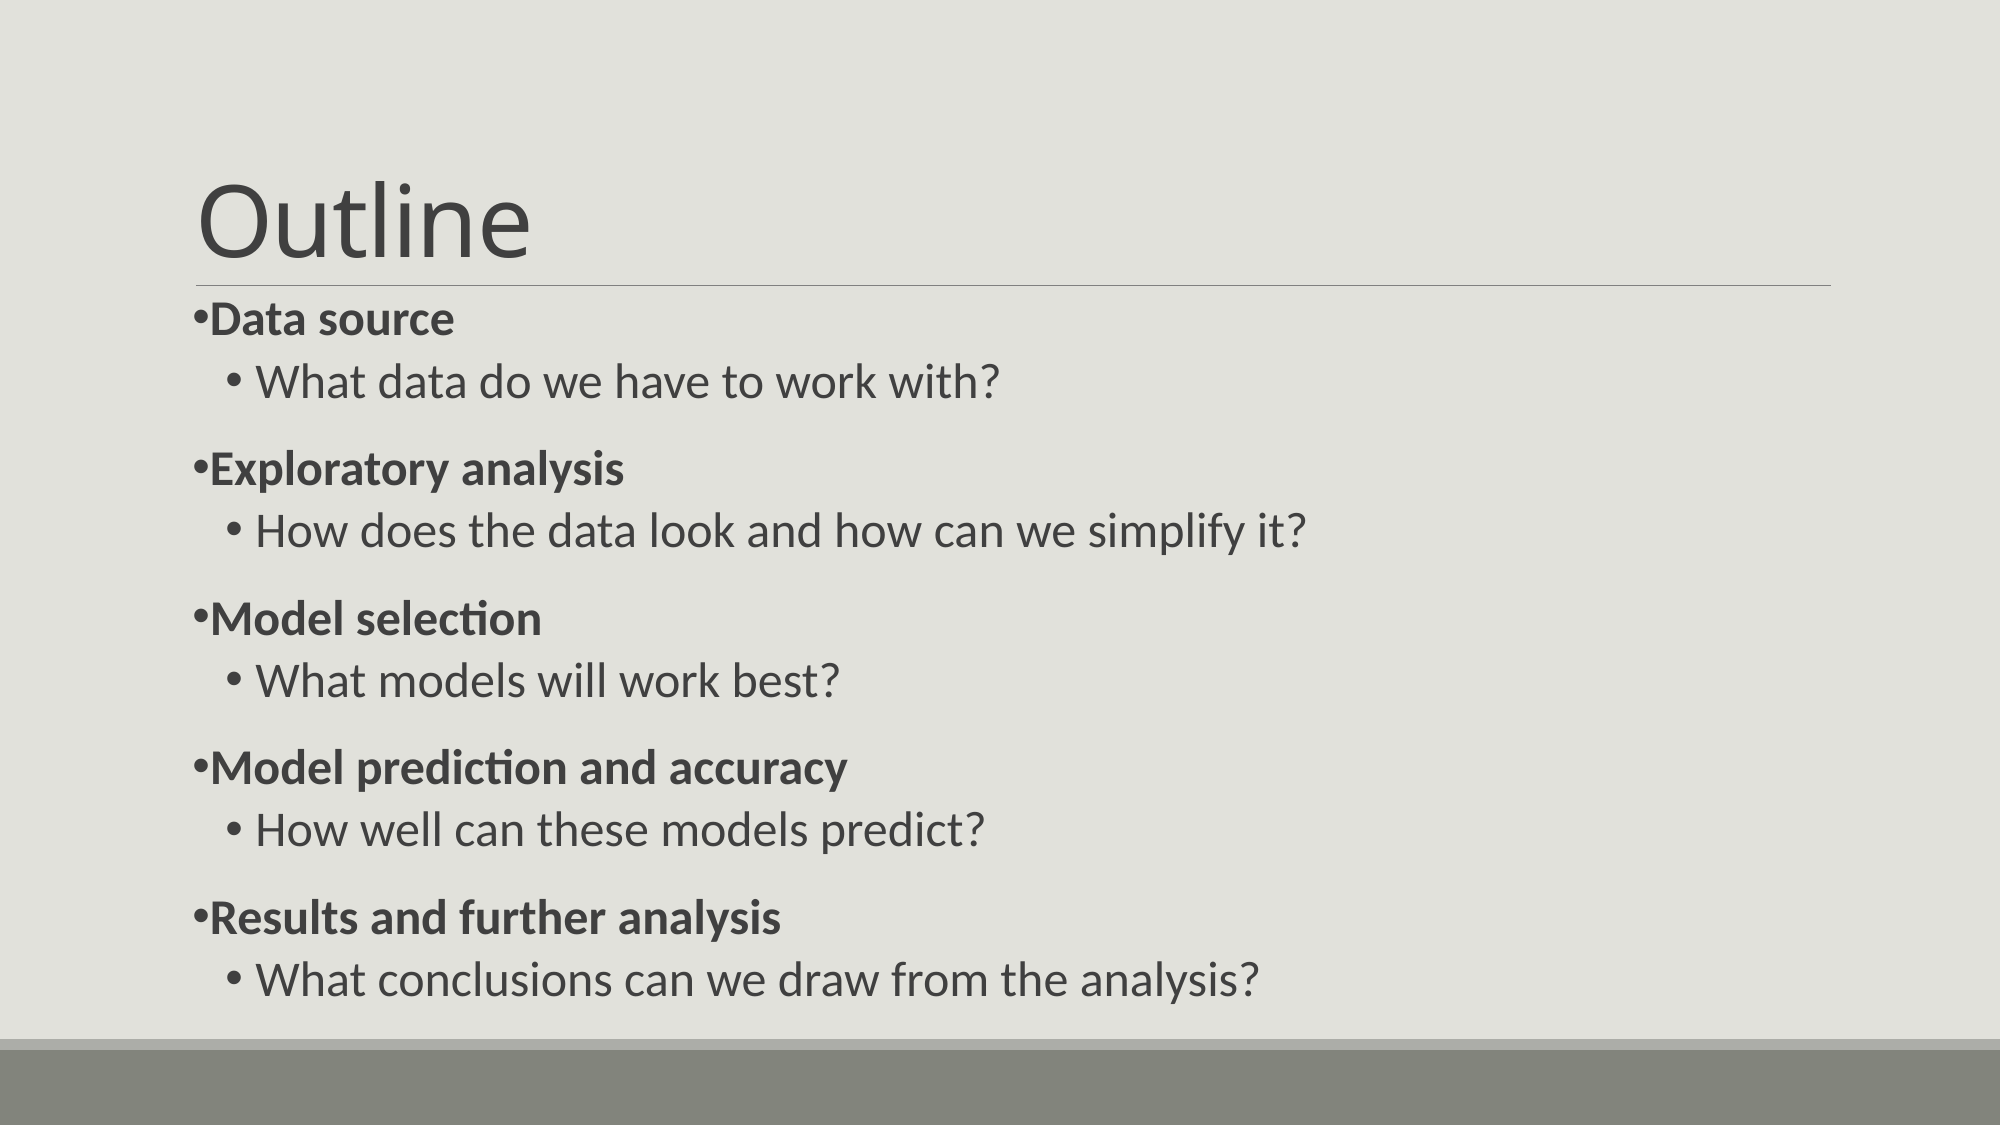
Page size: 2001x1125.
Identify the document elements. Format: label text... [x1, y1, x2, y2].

title Outline [180, 47, 1830, 285]
list Data source What data do we have to work with? Exploratory analysis How does the data look and how can we simplify it? Model selection What models will work best? Model prediction and accuracy How well can these models predict? Results and further analysis What conclusions can we draw from the analysis? [192, 285, 1864, 1030]
